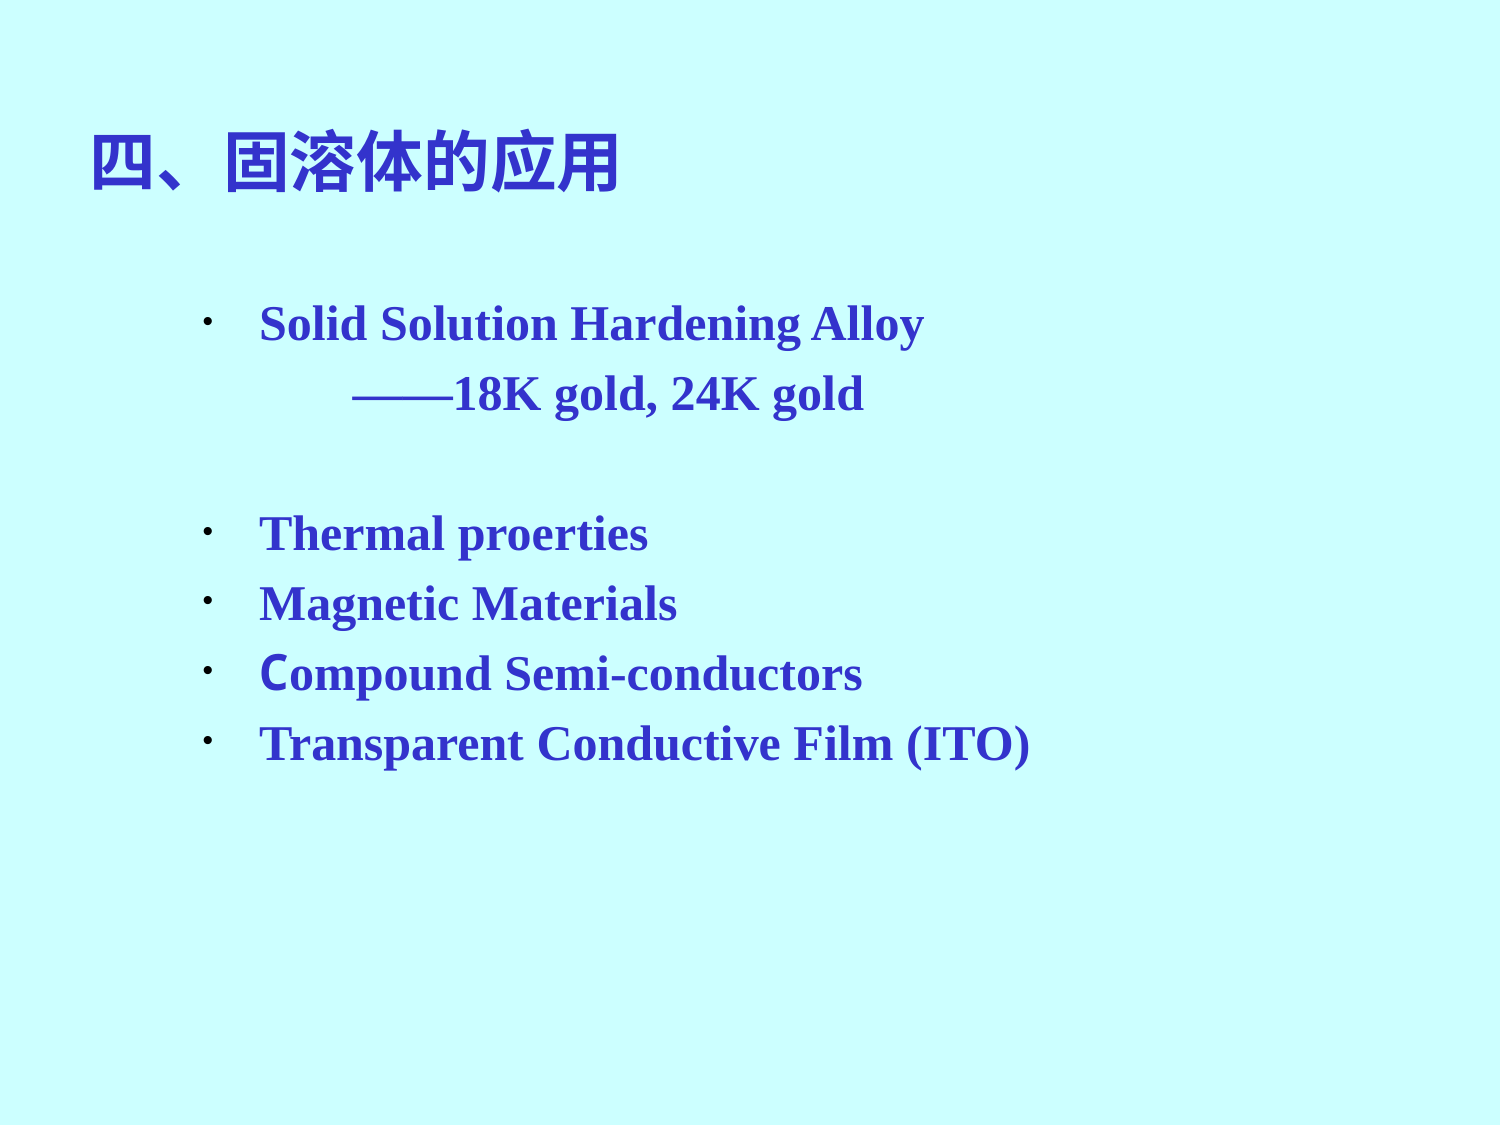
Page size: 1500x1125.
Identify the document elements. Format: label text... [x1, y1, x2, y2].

text_box Solid Solution Hardening Alloy ——18K gold, 24K gold Thermal proerties Magnetic Materials Compound Semi-conductors Transparent Conductive Film (ITO) [188, 283, 1249, 778]
text_box 四、固溶体的应用 [75, 112, 1150, 225]
